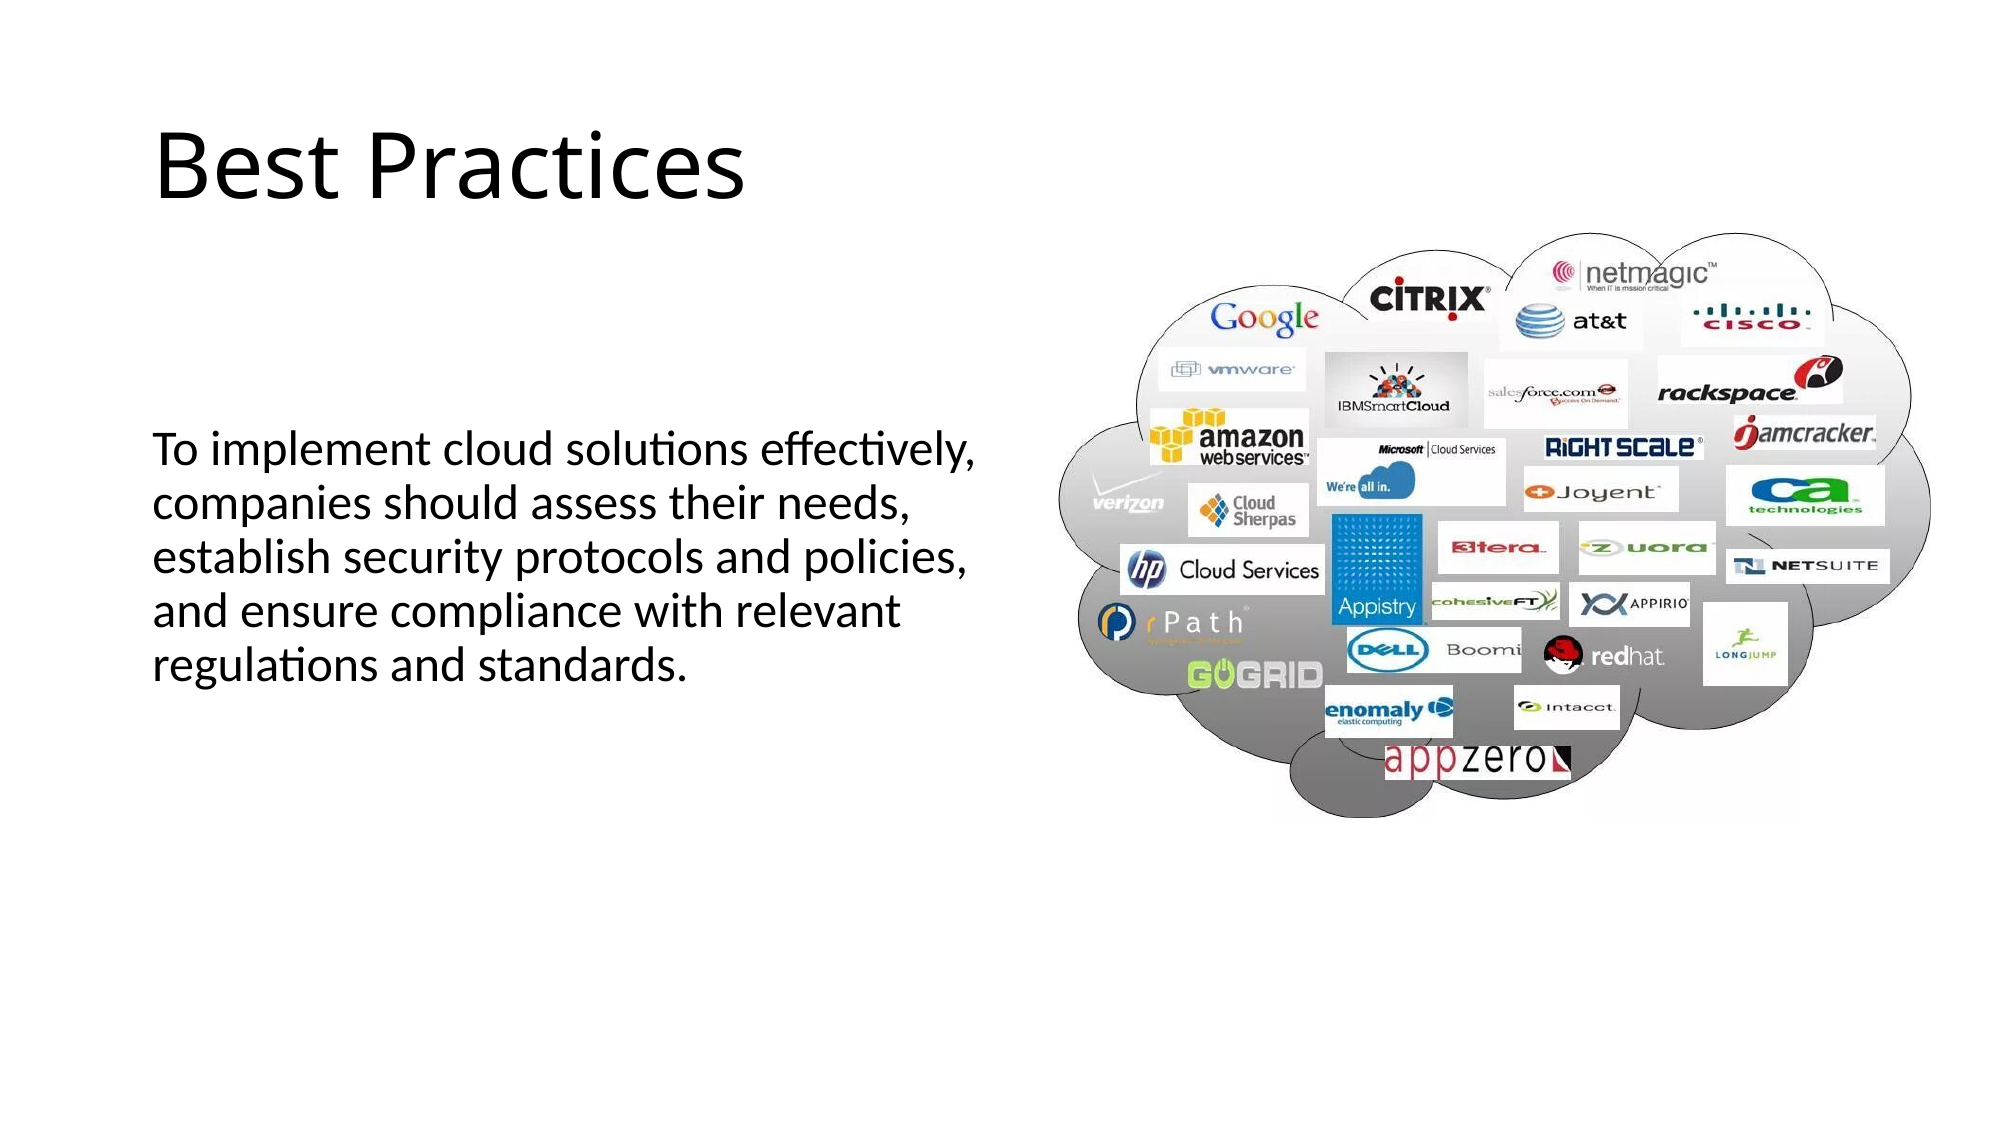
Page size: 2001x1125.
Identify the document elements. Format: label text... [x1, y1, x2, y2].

list To implement cloud solutions effectively, companies should assess their needs, establish security protocols and policies, and ensure compliance with relevant regulations and standards. [137, 415, 1038, 710]
title Best Practices [137, 59, 1863, 278]
picture [1058, 232, 1931, 818]
